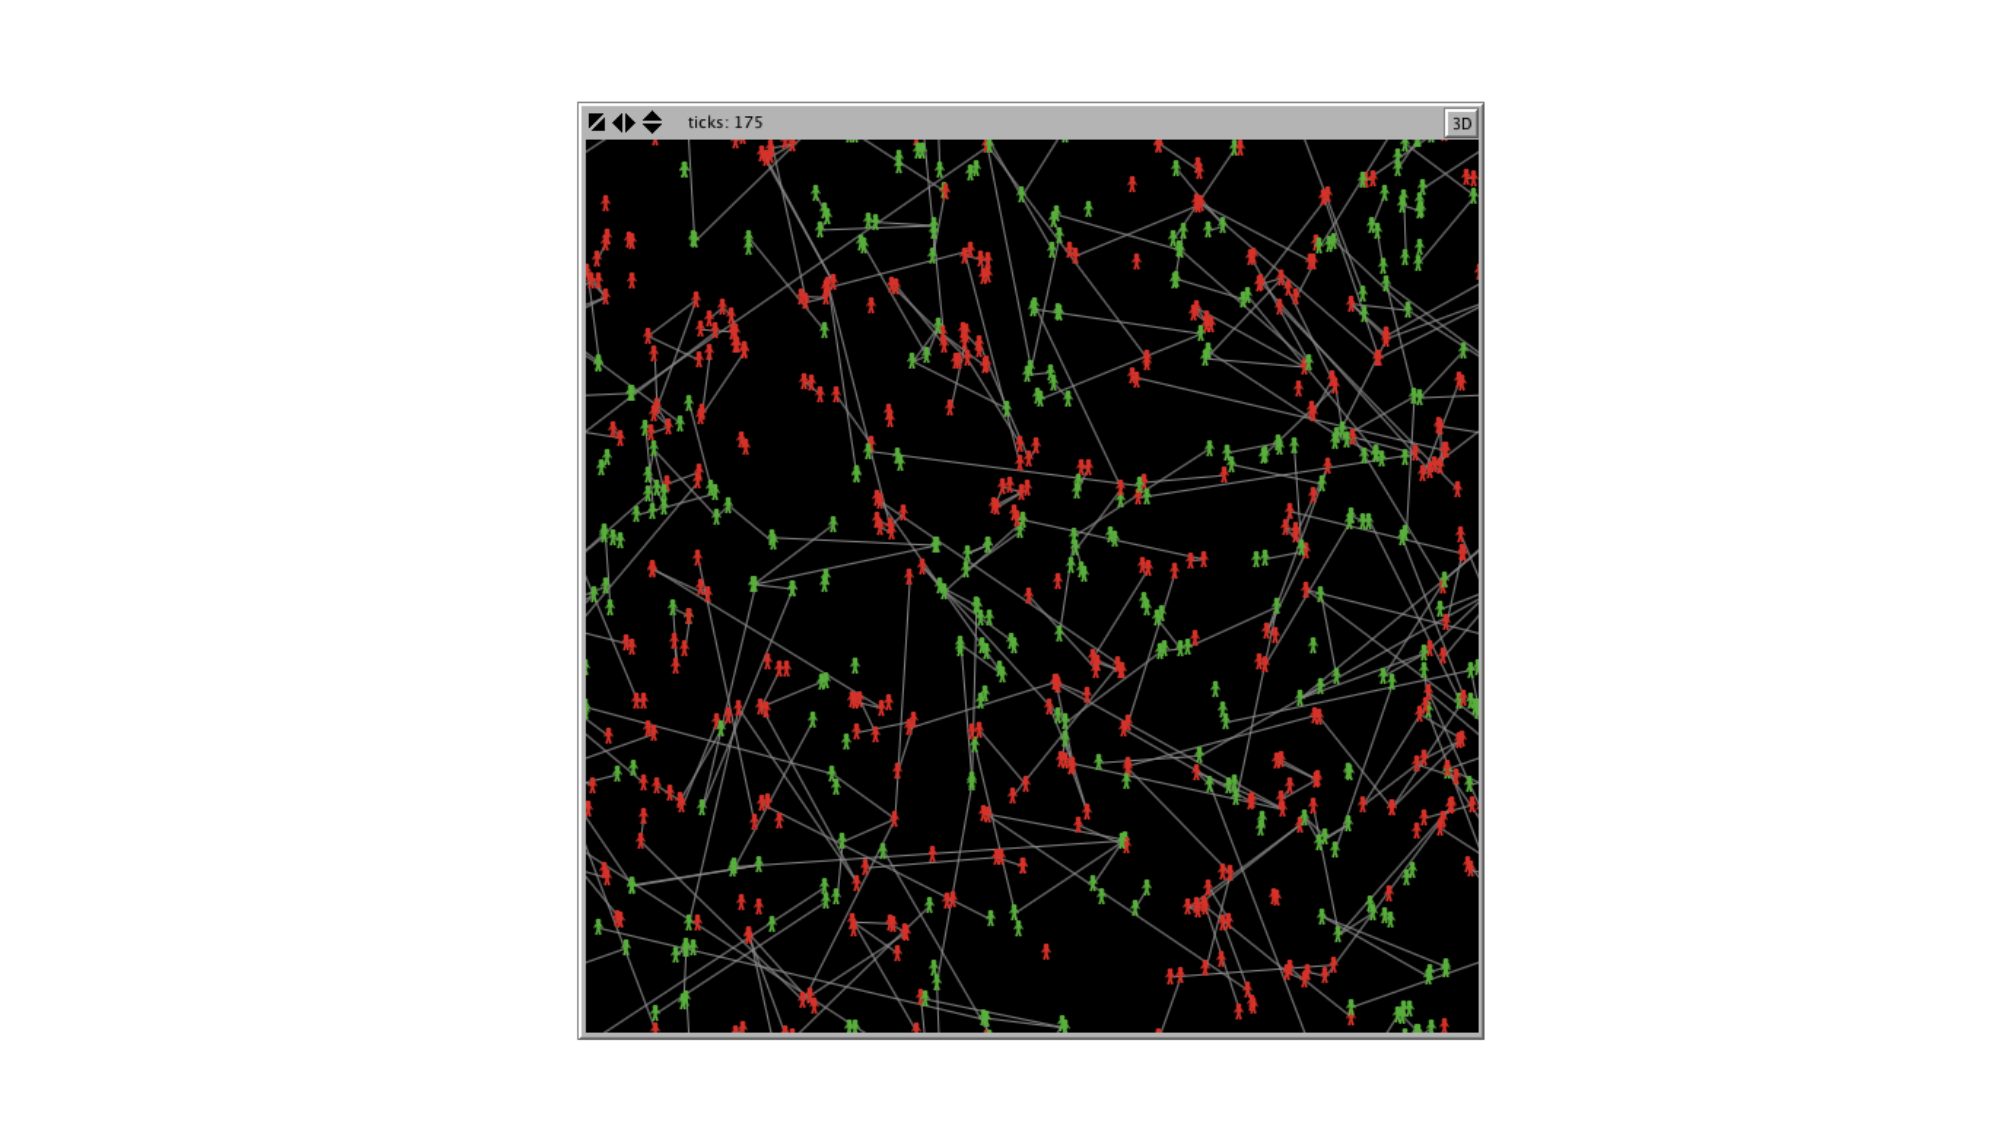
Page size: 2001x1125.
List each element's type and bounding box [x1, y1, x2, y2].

picture [572, 99, 1492, 1046]
